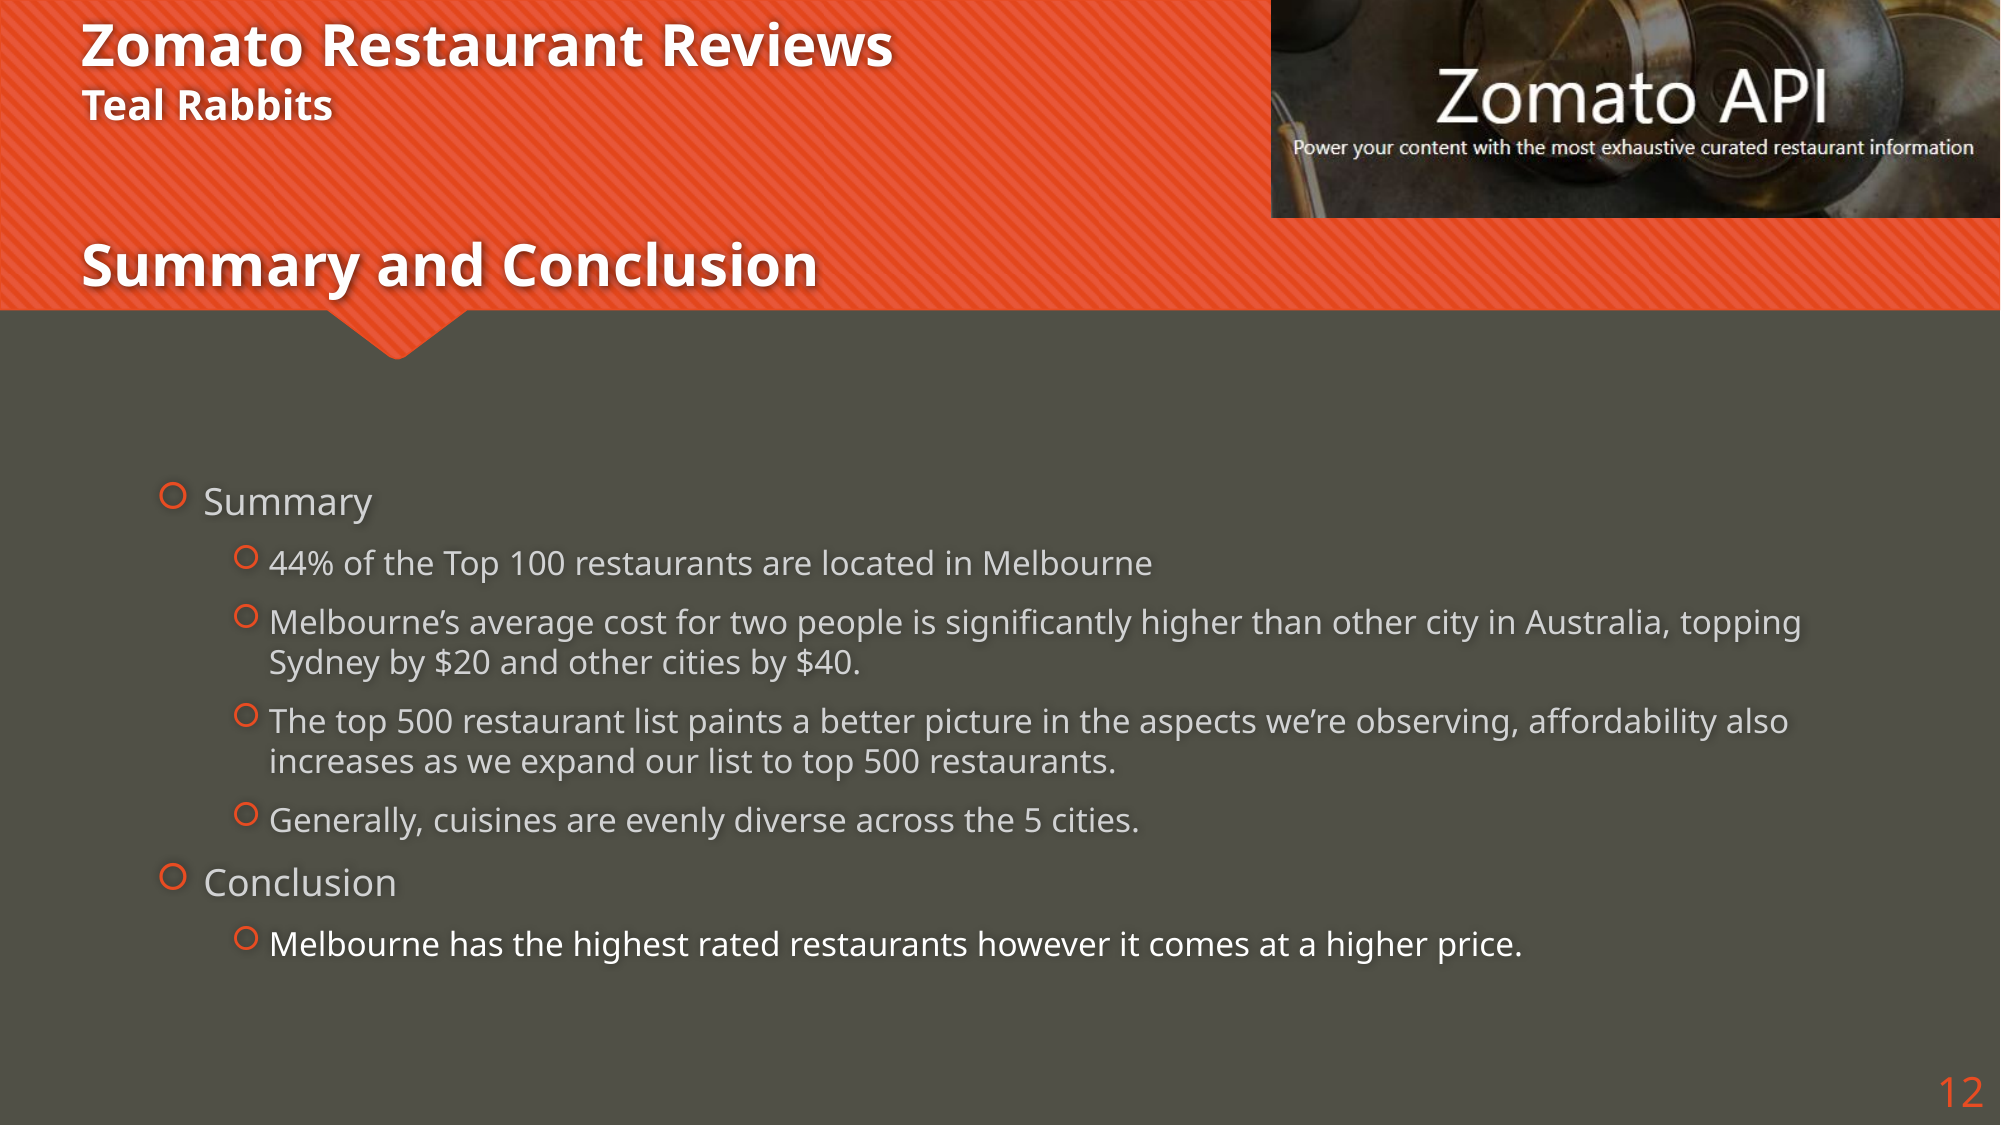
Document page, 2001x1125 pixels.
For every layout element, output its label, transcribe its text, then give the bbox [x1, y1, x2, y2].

picture [1934, 0, 2000, 218]
title Zomato Restaurant Reviews Teal Rabbits Summary and Conclusion [66, 0, 1934, 306]
list Summary 44% of the Top 100 restaurants are located in Melbourne Melbourne’s average cost for two people is significantly higher than other city in Australia, topping Sydney by $20 and other cities by $40. The top 500 restaurant list paints a better picture in the aspects we’re observing, affordability also increases as we expand our list to top 500 restaurants. Generally, cuisines are evenly diverse across the 5 cities. Conclusion Melbourne has the highest rated restaurants however it comes at a higher price. [66, 366, 1934, 1075]
slide_number 12 [1825, 1044, 2000, 1125]
